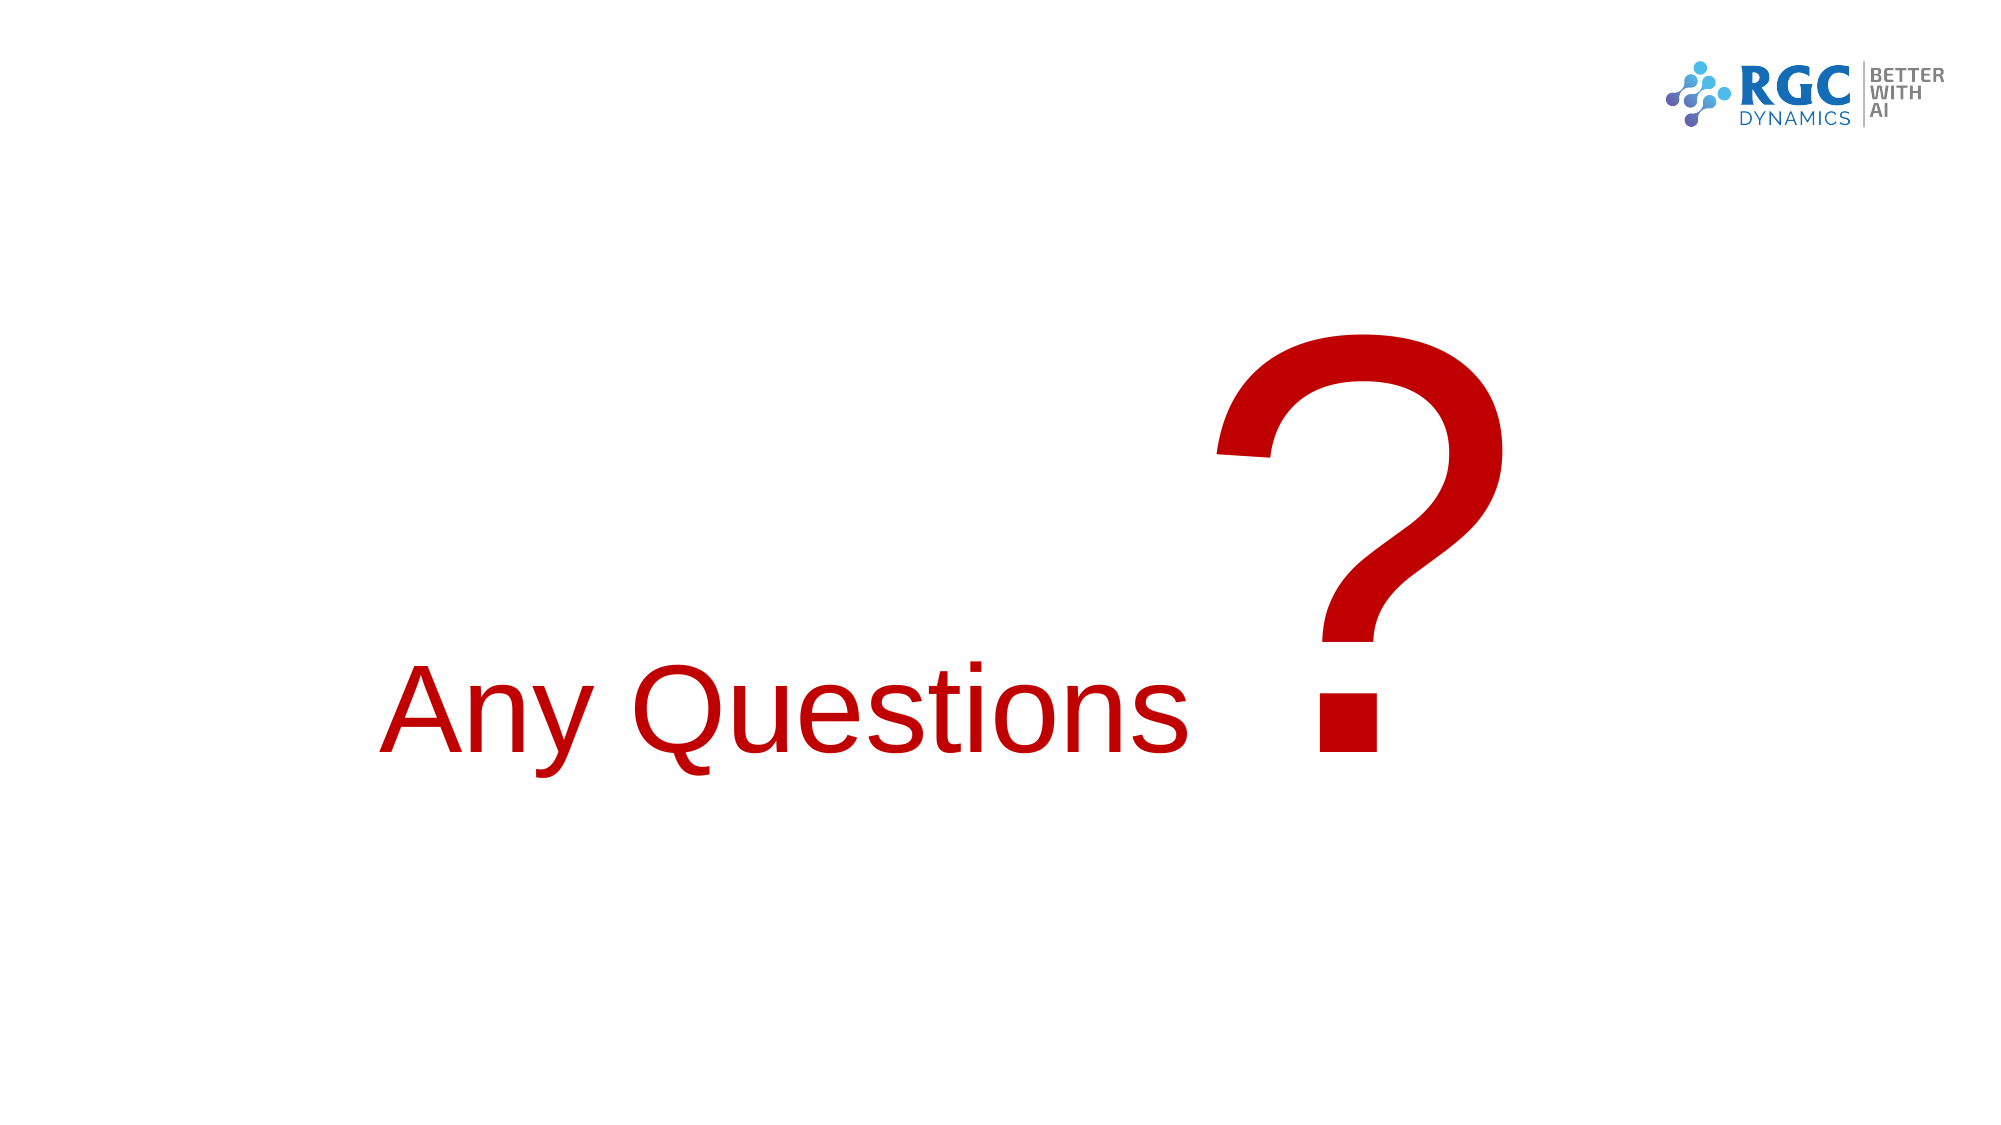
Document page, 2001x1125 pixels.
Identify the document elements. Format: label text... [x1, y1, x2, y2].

picture [1662, 52, 1950, 137]
text_box Any Questions? [364, 147, 1636, 880]
